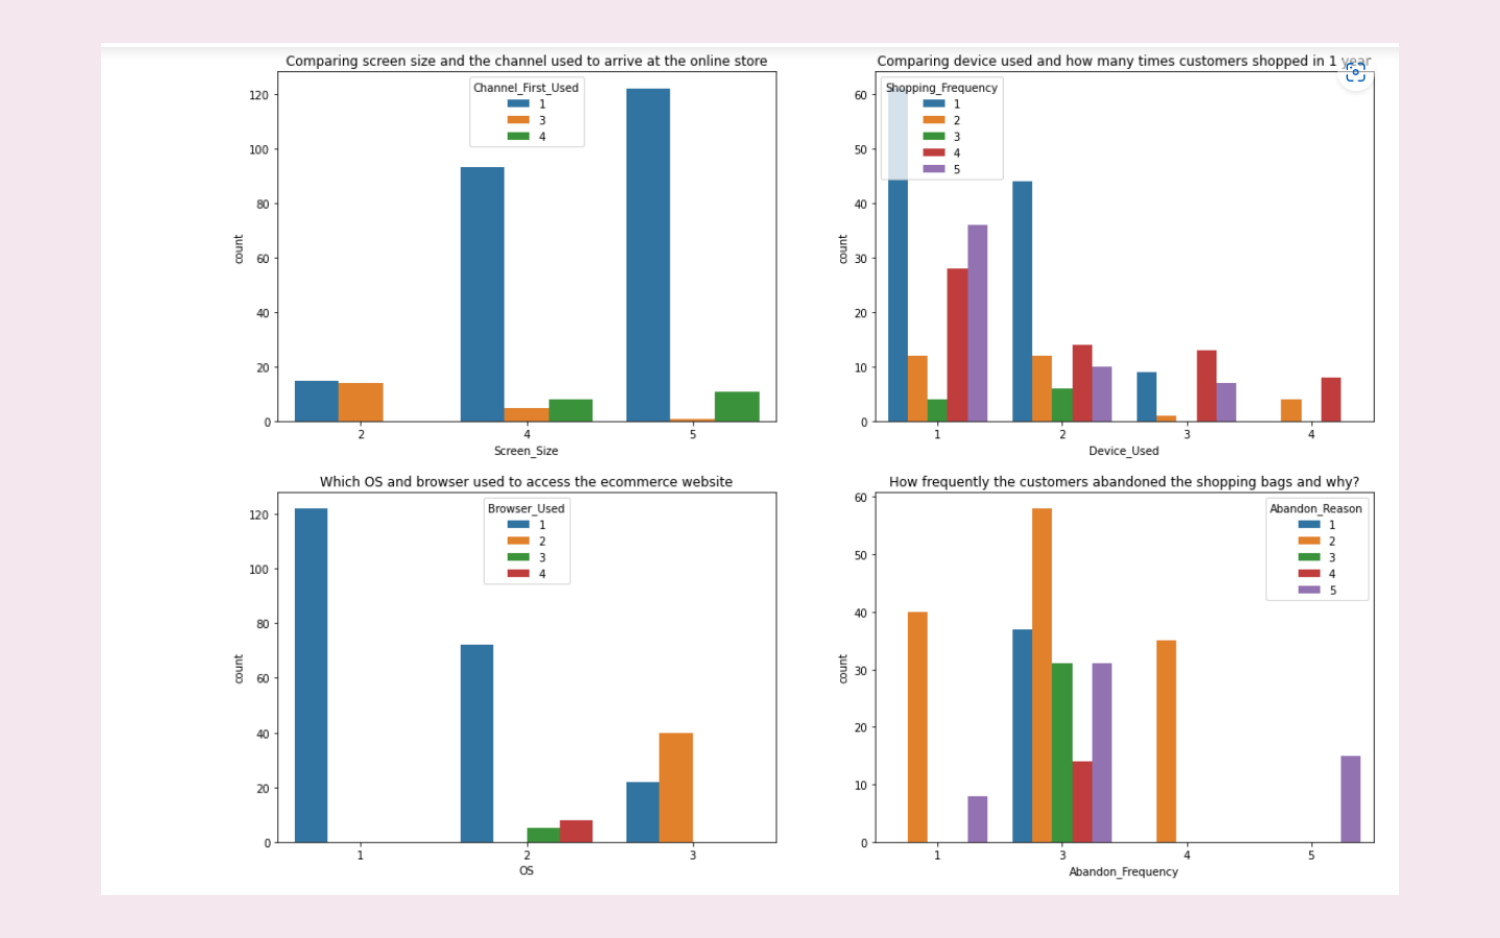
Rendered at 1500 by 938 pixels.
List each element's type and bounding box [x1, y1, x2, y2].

picture [101, 42, 1399, 895]
